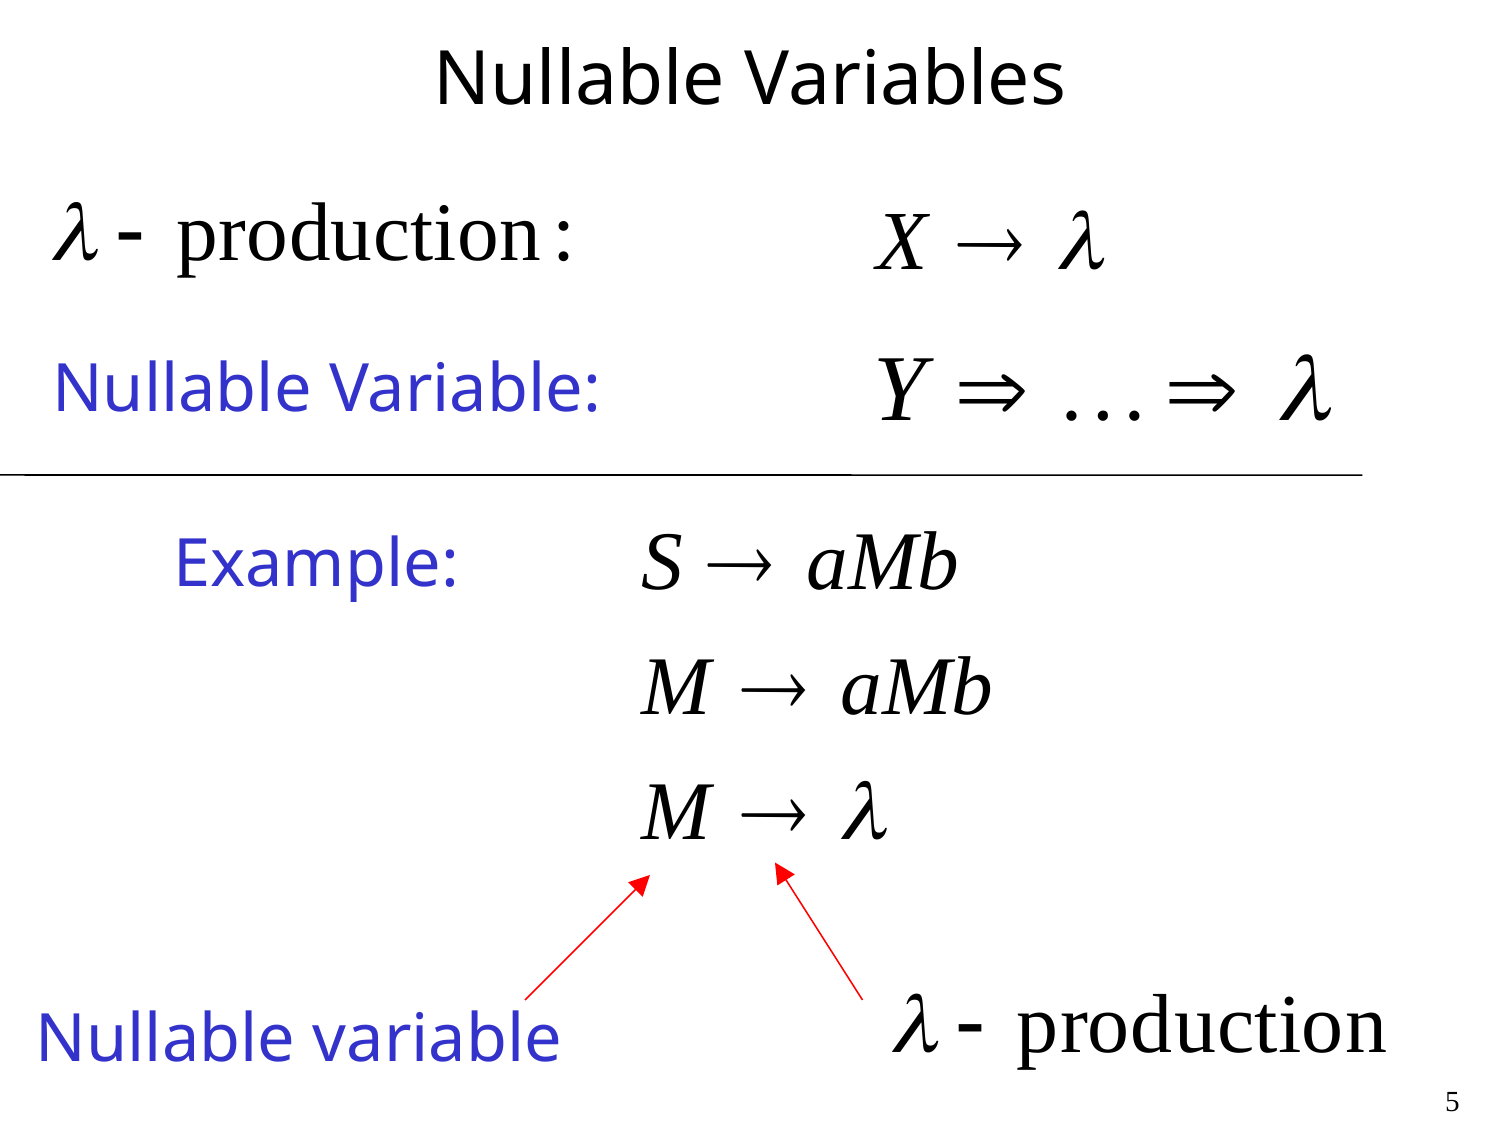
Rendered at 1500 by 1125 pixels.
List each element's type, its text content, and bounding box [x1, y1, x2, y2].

text_box [774, 862, 863, 1001]
text_box [537, 874, 650, 987]
text_box Example: [158, 512, 475, 608]
slide_number 5 [1162, 1074, 1476, 1125]
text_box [48, 195, 573, 284]
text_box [637, 524, 996, 847]
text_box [874, 349, 1338, 430]
text_box Nullable variable [21, 987, 578, 1083]
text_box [865, 206, 1113, 278]
title Nullable Variables [24, 24, 1476, 126]
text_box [887, 987, 1387, 1077]
text_box Nullable Variable: [37, 337, 617, 433]
